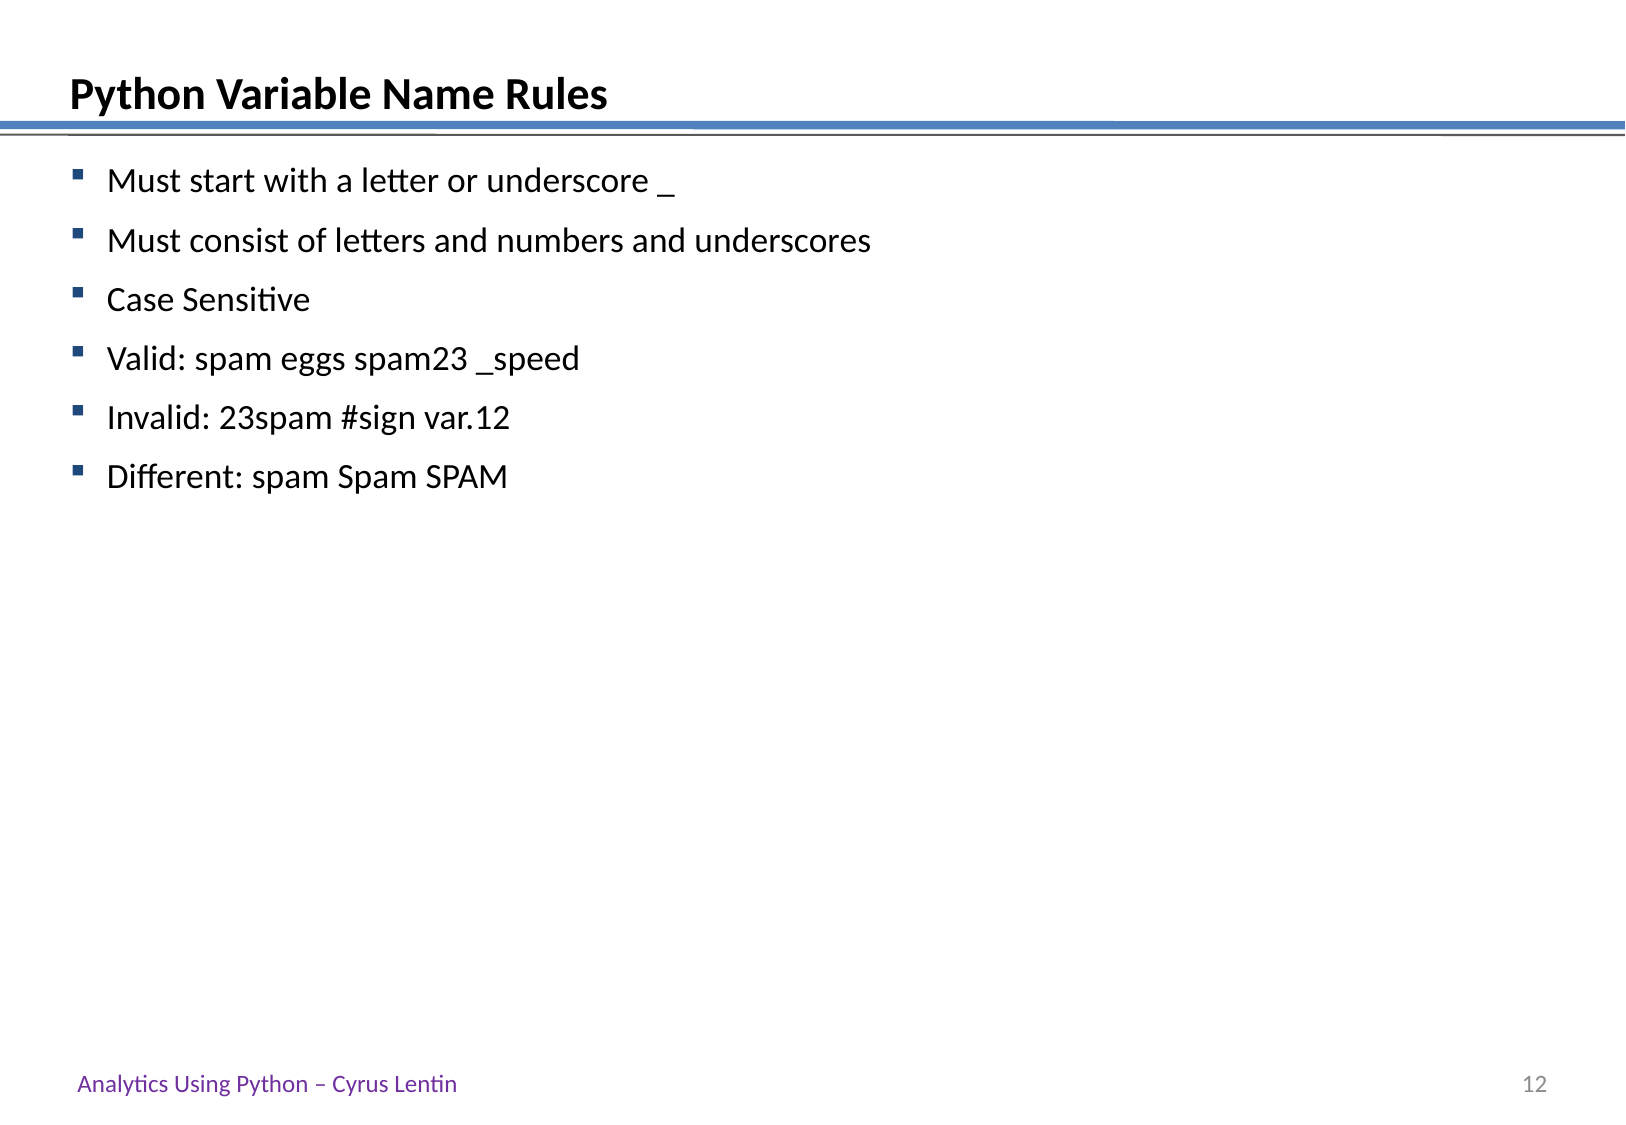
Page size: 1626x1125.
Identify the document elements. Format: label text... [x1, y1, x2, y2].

footer Analytics Using Python – Cyrus Lentin [62, 1062, 575, 1103]
title Python Variable Name Rules [62, 10, 1563, 126]
list Must start with a letter or underscore _ Must consist of letters and numbers and underscores Case Sensitive Valid: spam eggs spam23 _speed Invalid: 23spam #sign var.12 Different: spam Spam SPAM [62, 149, 1563, 1050]
slide_number 11 [1164, 1062, 1563, 1103]
